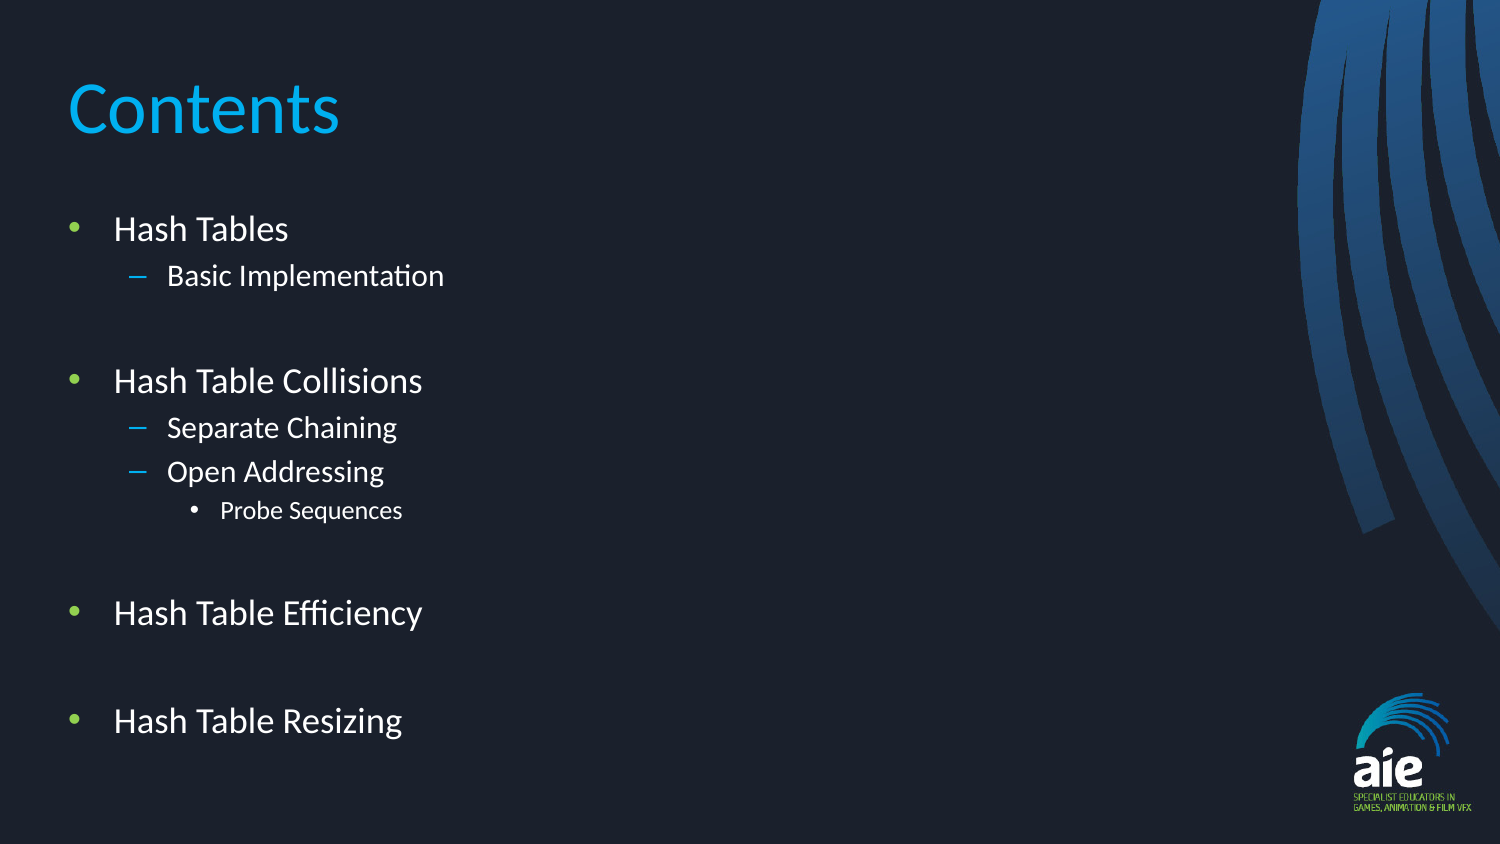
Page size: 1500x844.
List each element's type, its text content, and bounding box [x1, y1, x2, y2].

list Hash Tables Basic Implementation Hash Table Collisions Separate Chaining Open Addressing Probe Sequences Hash Table Efficiency Hash Table Resizing [53, 197, 1329, 753]
picture [0, 0, 1500, 844]
title Contents [53, 33, 1425, 175]
